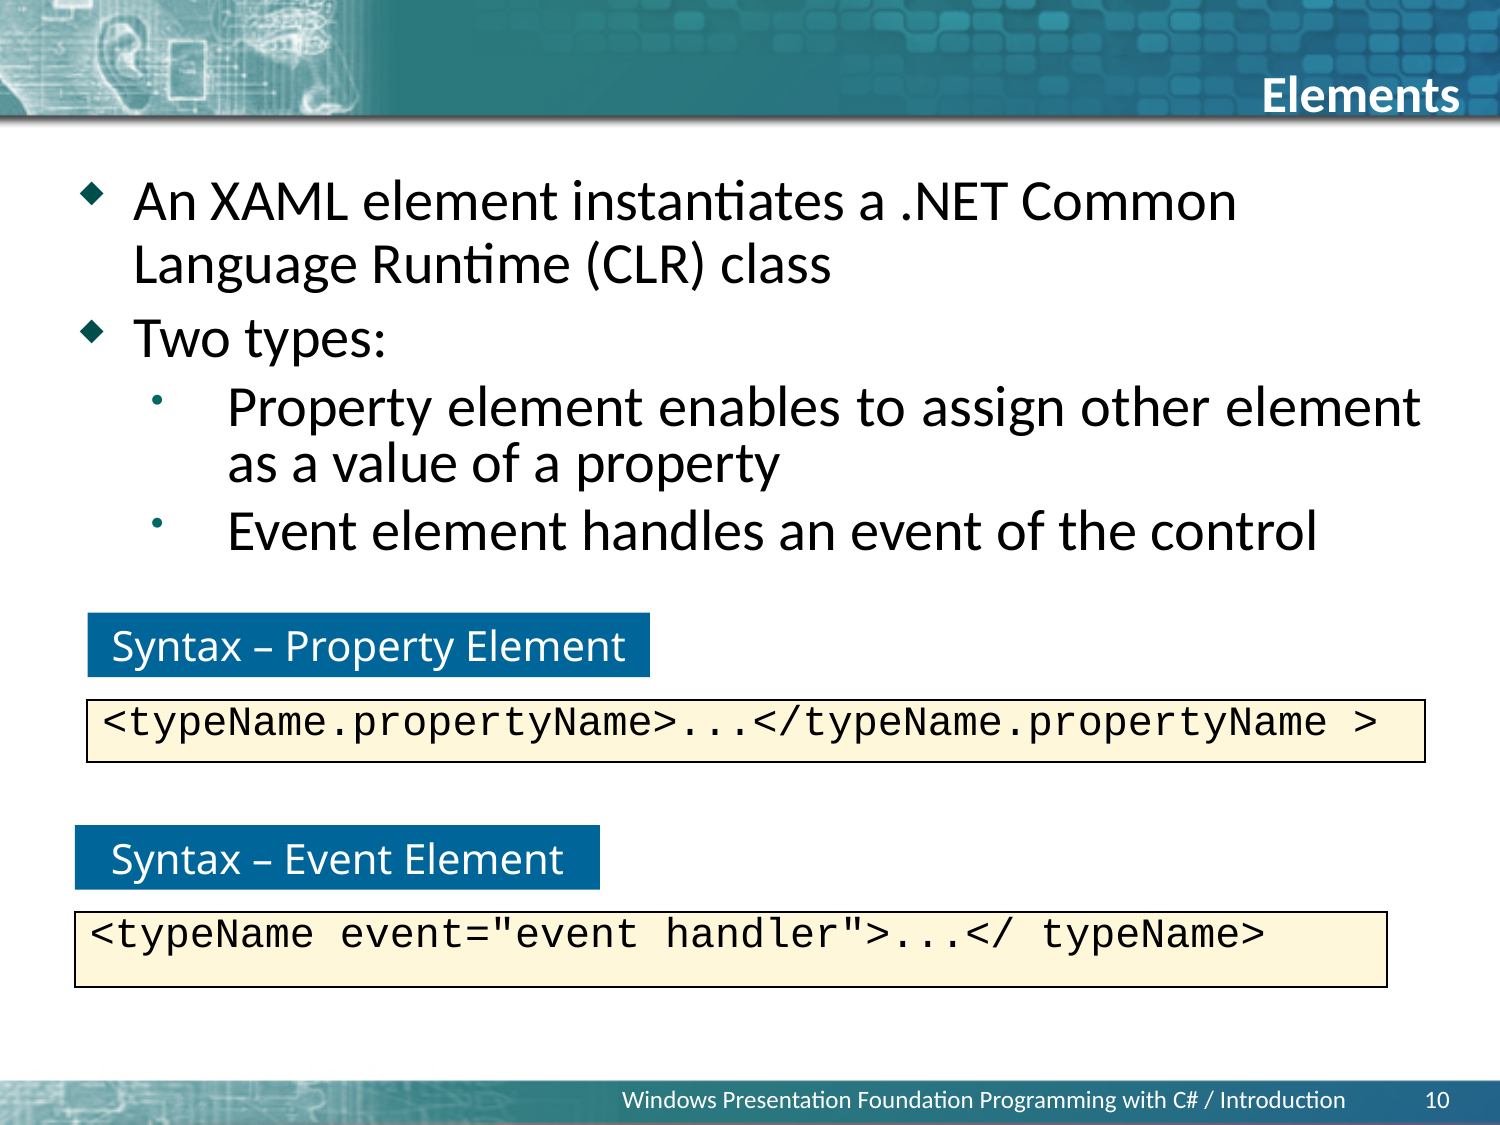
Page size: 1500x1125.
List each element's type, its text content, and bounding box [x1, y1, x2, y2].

text_box An XAML element instantiates a .NET Common Language Runtime (CLR) class Two types: Property element enables to assign other element as a value of a property Event element handles an event of the control [62, 162, 1438, 600]
footer Windows Presentation Foundation Programming with C# / Introduction [375, 1084, 1337, 1113]
text_box Syntax – Property Element [87, 612, 650, 678]
slide_number 10 [1337, 1084, 1465, 1113]
text_box Syntax – Event Element [74, 825, 600, 890]
text_box <typeName event="event handler">...</ typeName> [75, 912, 1388, 988]
title Elements [375, 57, 1488, 125]
picture [0, 0, 1500, 1125]
text_box <typeName.propertyName>...</typeName.propertyName > [87, 699, 1425, 763]
